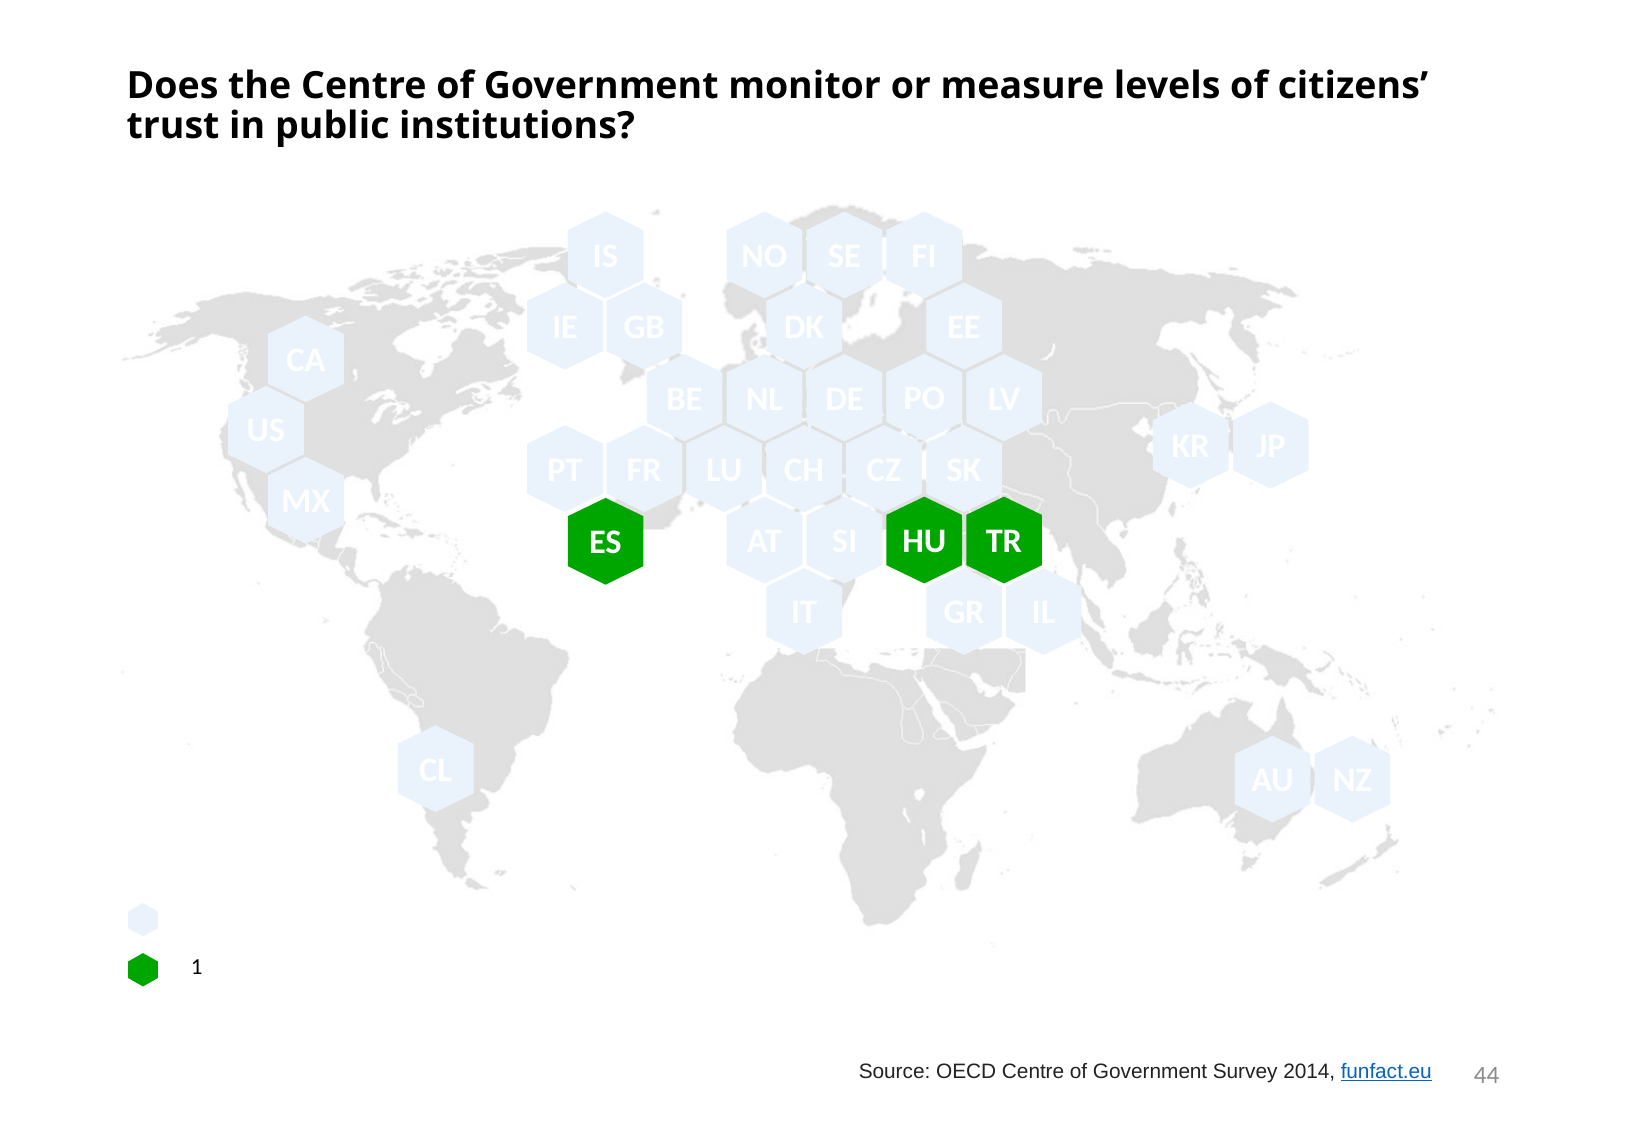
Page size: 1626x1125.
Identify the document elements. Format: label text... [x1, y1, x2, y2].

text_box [112, 164, 1515, 1029]
slide_number 44 [1450, 1051, 1515, 1096]
title Does the Centre of Government monitor or measure levels of citizens’ trust in public institutions? [111, 59, 1514, 154]
